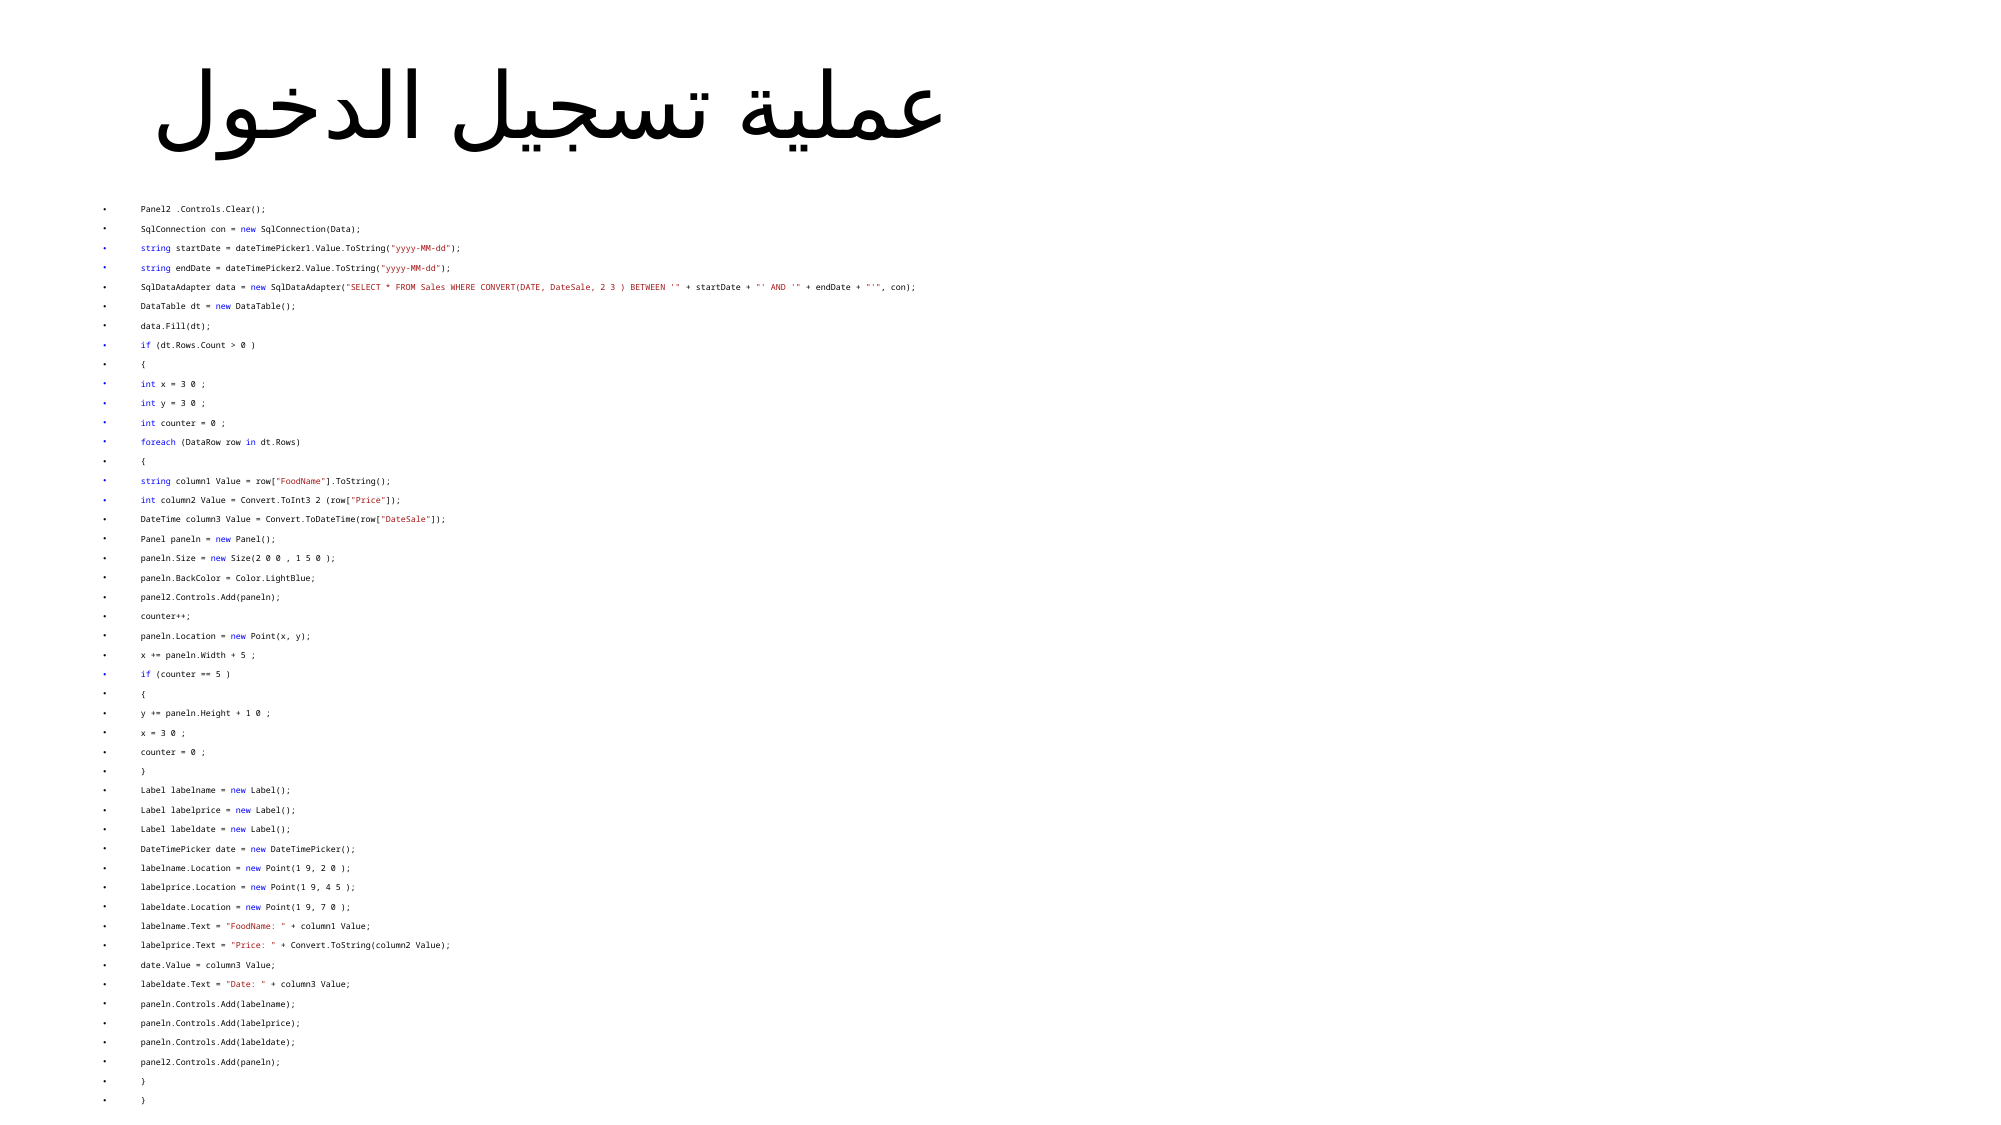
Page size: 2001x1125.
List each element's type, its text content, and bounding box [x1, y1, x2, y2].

list Panel2 .Controls.Clear(); SqlConnection con = new SqlConnection(Data); string startDate = dateTimePicker1.Value.ToString("yyyy-MM-dd"); string endDate = dateTimePicker2.Value.ToString("yyyy-MM-dd"); SqlDataAdapter data = new SqlDataAdapter("SELECT * FROM Sales WHERE CONVERT(DATE, DateSale, 2 3 ) BETWEEN '" + startDate + "' AND '" + endDate + "'", con); DataTable dt = new DataTable(); data.Fill(dt); if (dt.Rows.Count > 0 ) { int x = 3 0 ; int y = 3 0 ; int counter = 0 ; foreach (DataRow row in dt.Rows) { string column1 Value = row["FoodName"].ToString(); int column2 Value = Convert.ToInt3 2 (row["Price"]); DateTime column3 Value = Convert.ToDateTime(row["DateSale"]); Panel paneln = new Panel(); paneln.Size = new Size(2 0 0 , 1 5 0 ); paneln.BackColor = Color.LightBlue; panel2.Controls.Add(paneln); counter++; paneln.Location = new Point(x, y); x += paneln.Width + 5 ; if (counter == 5 ) { y += paneln.Height + 1 0 ; x = 3 0 ; counter = 0 ; } Label labelname = new Label(); Label labelprice = new Label(); Label labeldate = new Label(); DateTimePicker date = new DateTimePicker(); labelname.Location = new Point(1 9, 2 0 ); labelprice.Location = new Point(1 9, 4 5 ); labeldate.Location = new Point(1 9, 7 0 ); labelname.Text = "FoodName: " + column1 Value; labelprice.Text = "Price: " + Convert.ToString(column2 Value); date.Value = column3 Value; labeldate.Text = "Date: " + column3 Value; paneln.Controls.Add(labelname); paneln.Controls.Add(labelprice); paneln.Controls.Add(labeldate); panel2.Controls.Add(paneln); } } [88, 198, 1863, 1125]
title عملية تسجيل الدخول [137, 0, 1863, 198]
